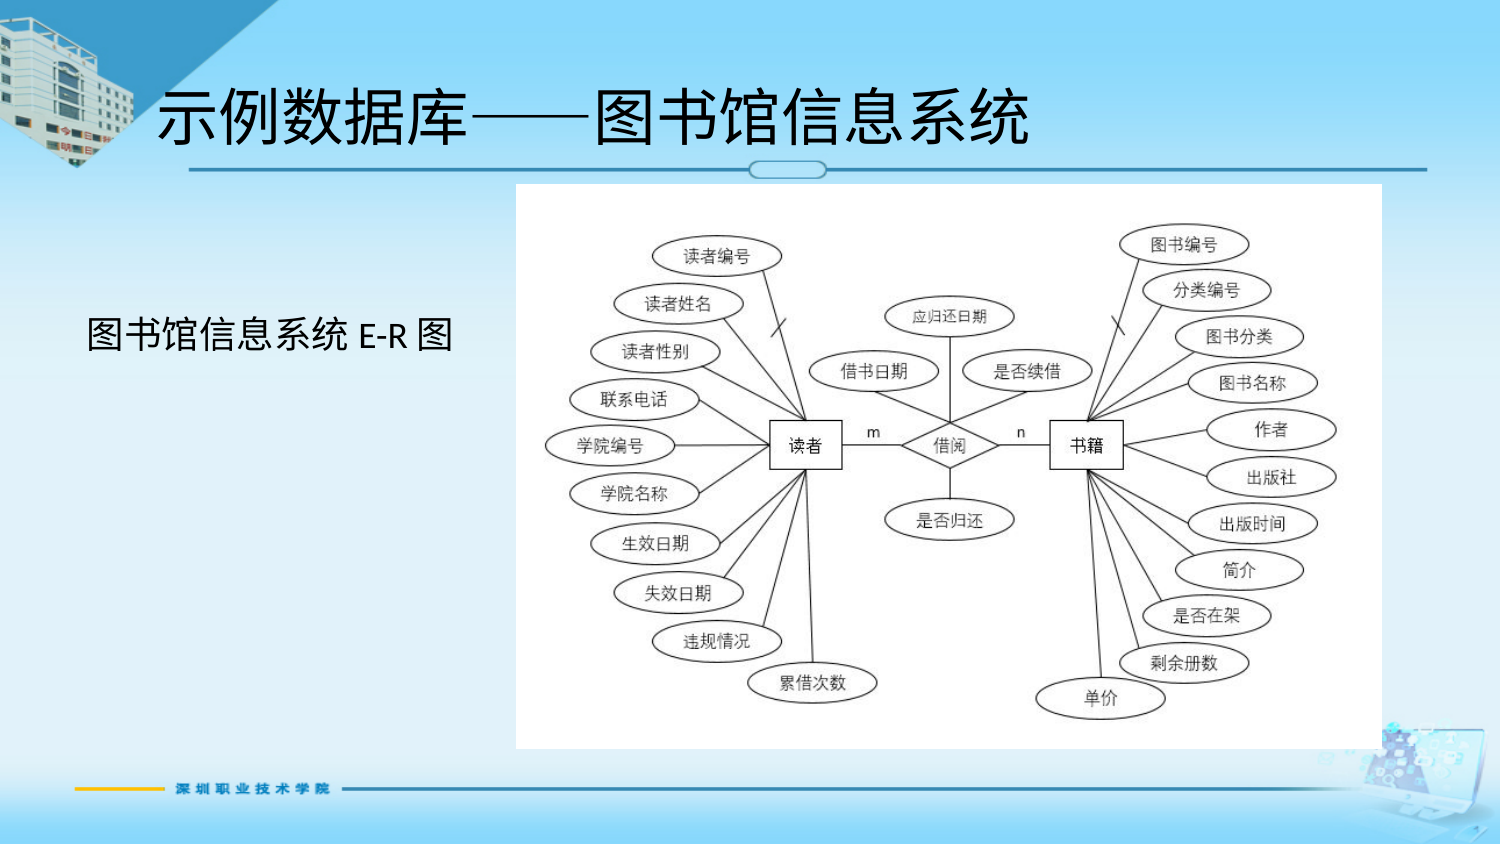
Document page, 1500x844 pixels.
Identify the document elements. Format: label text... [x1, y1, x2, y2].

text_box 图书馆信息系统E-R图 [72, 303, 470, 364]
title 示例数据库——图书馆信息系统 [141, 67, 1436, 174]
picture [0, 0, 1500, 844]
